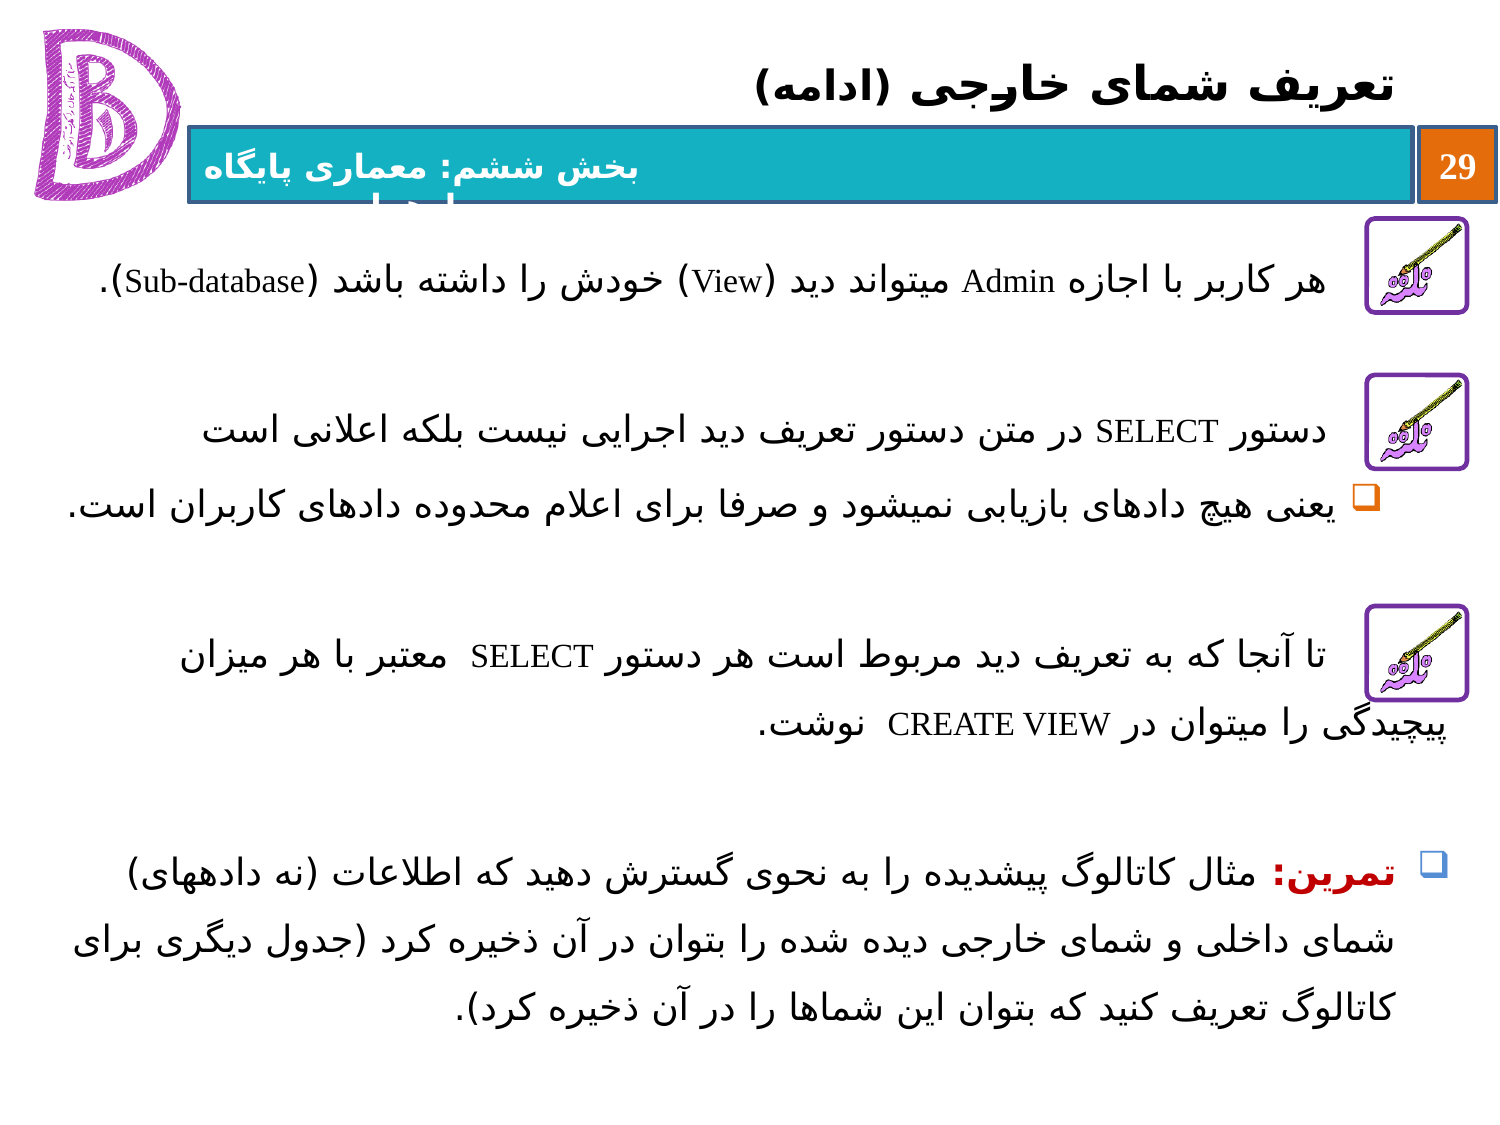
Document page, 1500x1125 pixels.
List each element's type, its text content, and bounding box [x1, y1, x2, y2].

picture [1366, 218, 1468, 313]
title تعریف شمای خارجی (ادامه) [237, 37, 1413, 125]
list هر کاربر با اجازه Admin می‏تواند دید (View) خودش را داشته باشد (Sub-database). دستور SELECT در متن دستور تعریف دید اجرایی نیست بلکه اعلانی است یعنی هیچ داده‏ای بازیابی نمی‏شود و صرفا برای اعلام محدوده داده‏ای کاربران است. تا آنجا که به تعریف دید مربوط است هر دستور SELECT معتبر با هر میزان پیچیدگی را می‏توان در CREATE VIEW نوشت. تمرین: مثال کاتالوگ پیش‏دیده را به نحوی گسترش دهید که اطلاعات (نه داده‏های) شمای داخلی و شمای خارجی دیده شده را بتوان در آن ذخیره کرد (جدول دیگری برای کاتالوگ تعریف کنید که بتوان این شماها را در آن ذخیره کرد). [37, 224, 1463, 1088]
picture [1366, 374, 1468, 470]
picture [12, 21, 202, 212]
picture [1366, 605, 1468, 701]
